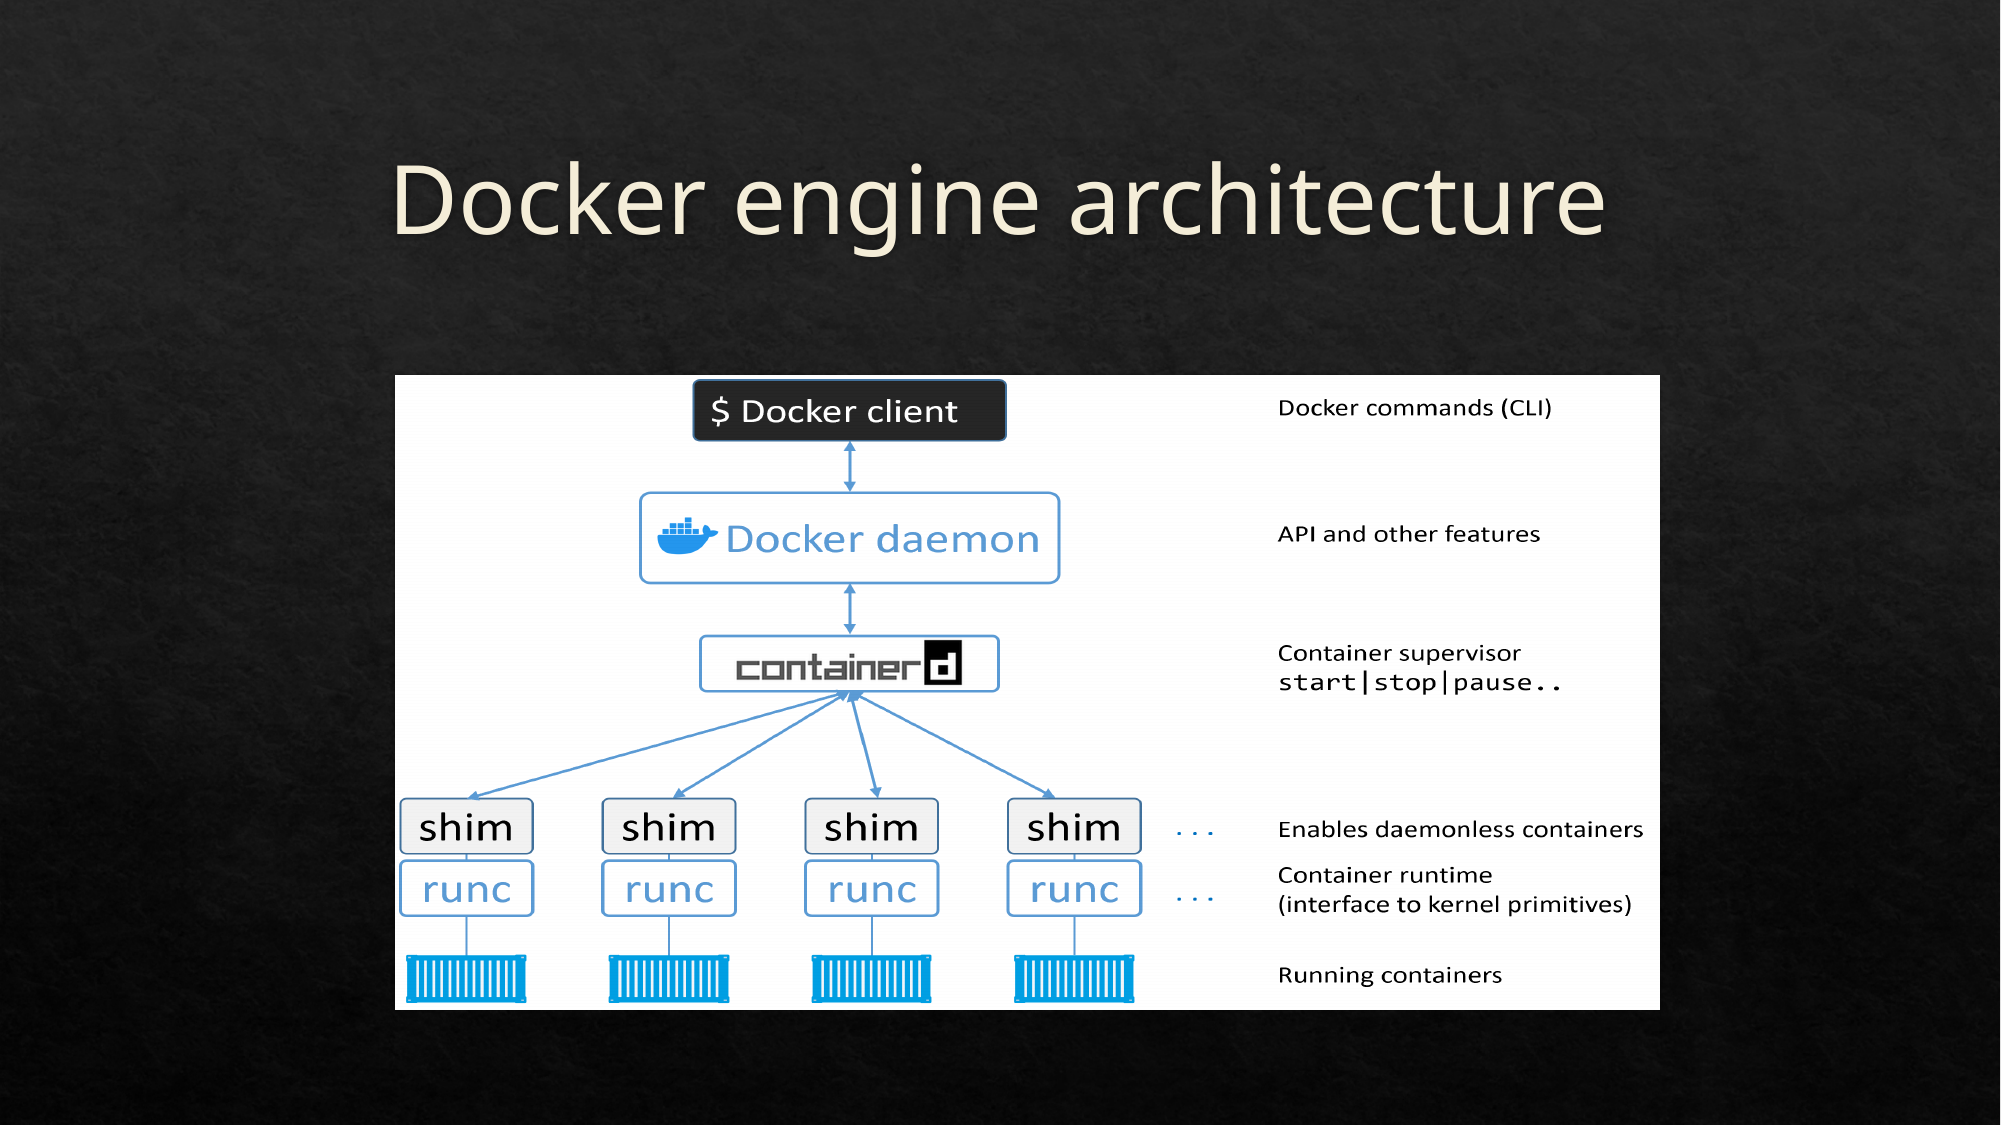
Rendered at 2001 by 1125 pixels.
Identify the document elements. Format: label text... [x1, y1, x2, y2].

title Docker engine architecture [149, 99, 1849, 307]
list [394, 375, 1660, 1010]
